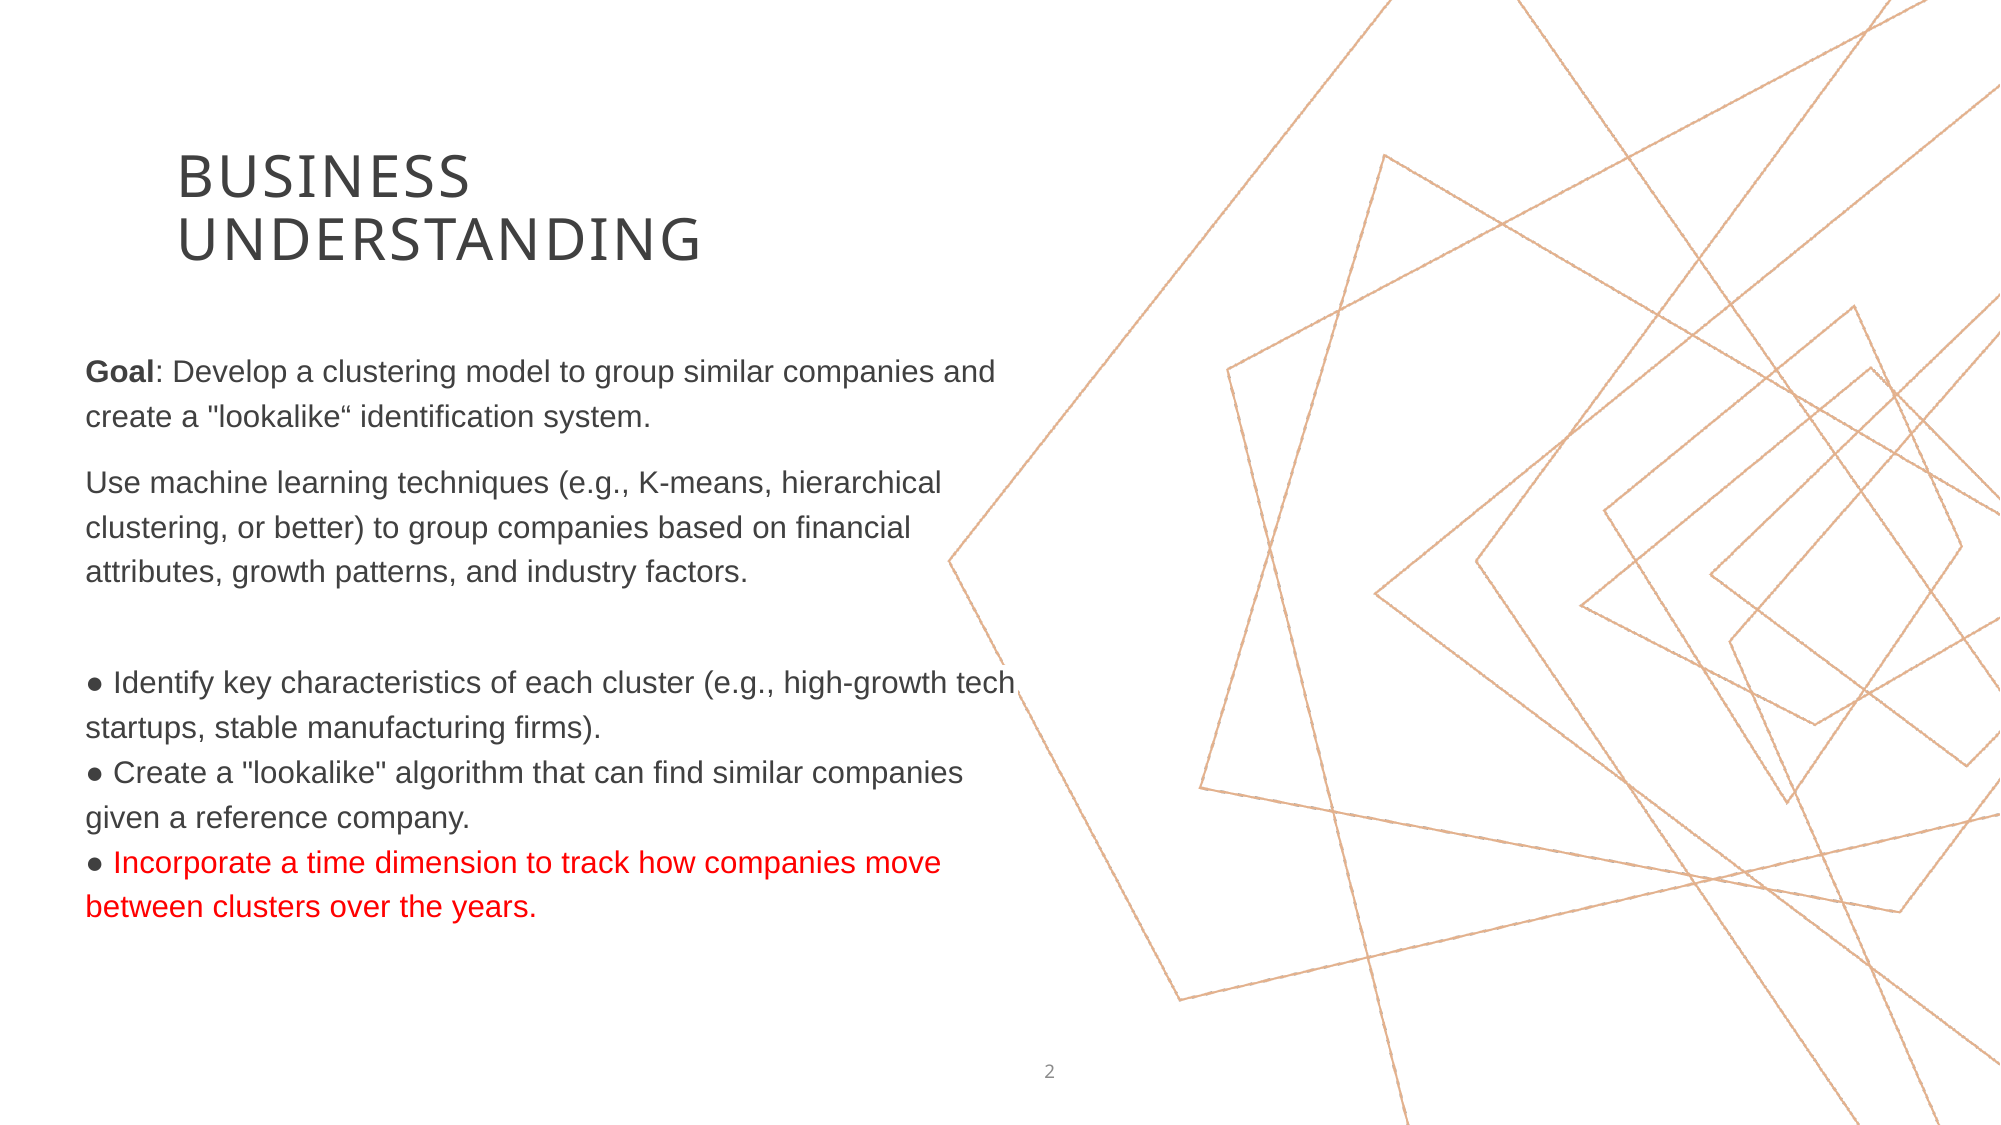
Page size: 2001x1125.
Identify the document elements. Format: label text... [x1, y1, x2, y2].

list Goal: Develop a clustering model to group similar companies and create a "lookalike“ identification system. Use machine learning techniques (e.g., K-means, hierarchical clustering, or better) to group companies based on financial attributes, growth patterns, and industry factors. ● Identify key characteristics of each cluster (e.g., high-growth tech startups, stable manufacturing firms). ● Create a "lookalike" algorithm that can find similar companies given a reference company. ● Incorporate a time dimension to track how companies move between clusters over the years. [70, 336, 1037, 1015]
slide_number 2 [908, 1042, 1071, 1103]
title Business understanding [161, 62, 742, 281]
picture [900, 0, 2000, 1125]
